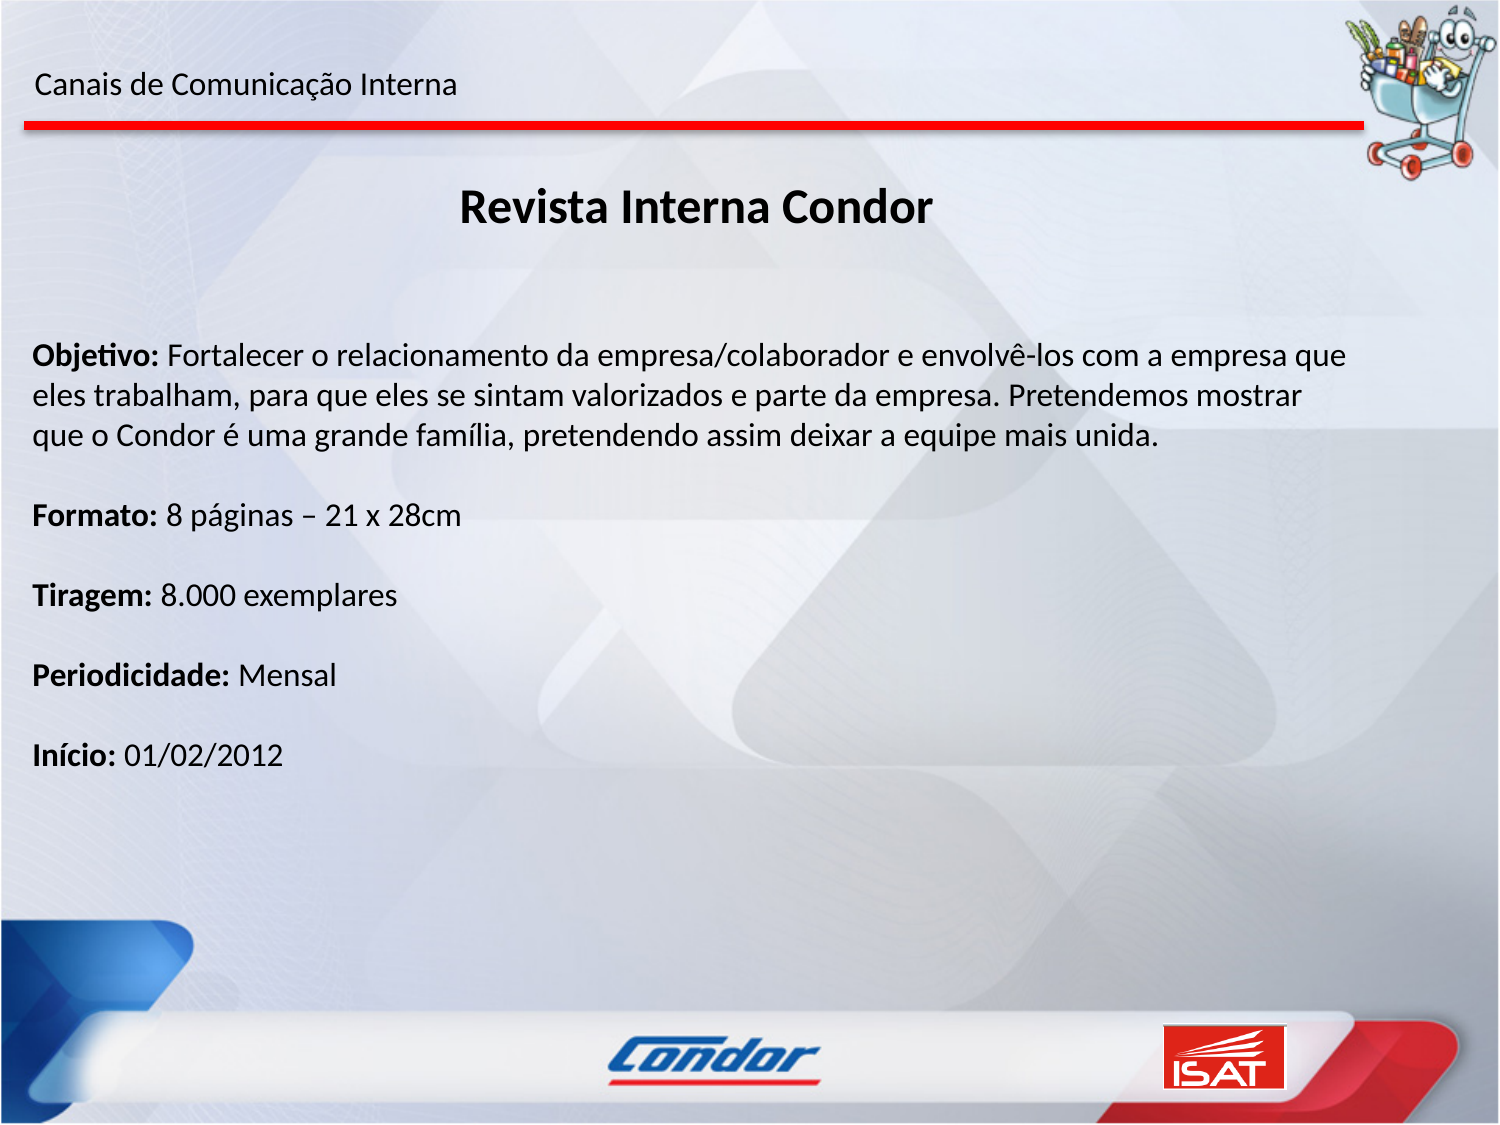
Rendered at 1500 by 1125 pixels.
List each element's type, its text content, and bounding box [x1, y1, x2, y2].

text_box Canais de Comunicação Interna [19, 54, 474, 110]
text_box Revista Interna Condor Objetivo: Fortalecer o relacionamento da empresa/colaborador e envolvê-los com a empresa que eles trabalham, para que eles se sintam valorizados e parte da empresa. Pretendemos mostrar que o Condor é uma grande família, pretendendo assim deixar a equipe mais unida. Formato: 8 páginas – 21 x 28cm Tiragem: 8.000 exemplares Periodicidade: Mensal Início: 01/02/2012 [17, 166, 1377, 880]
picture [0, 0, 1500, 1125]
